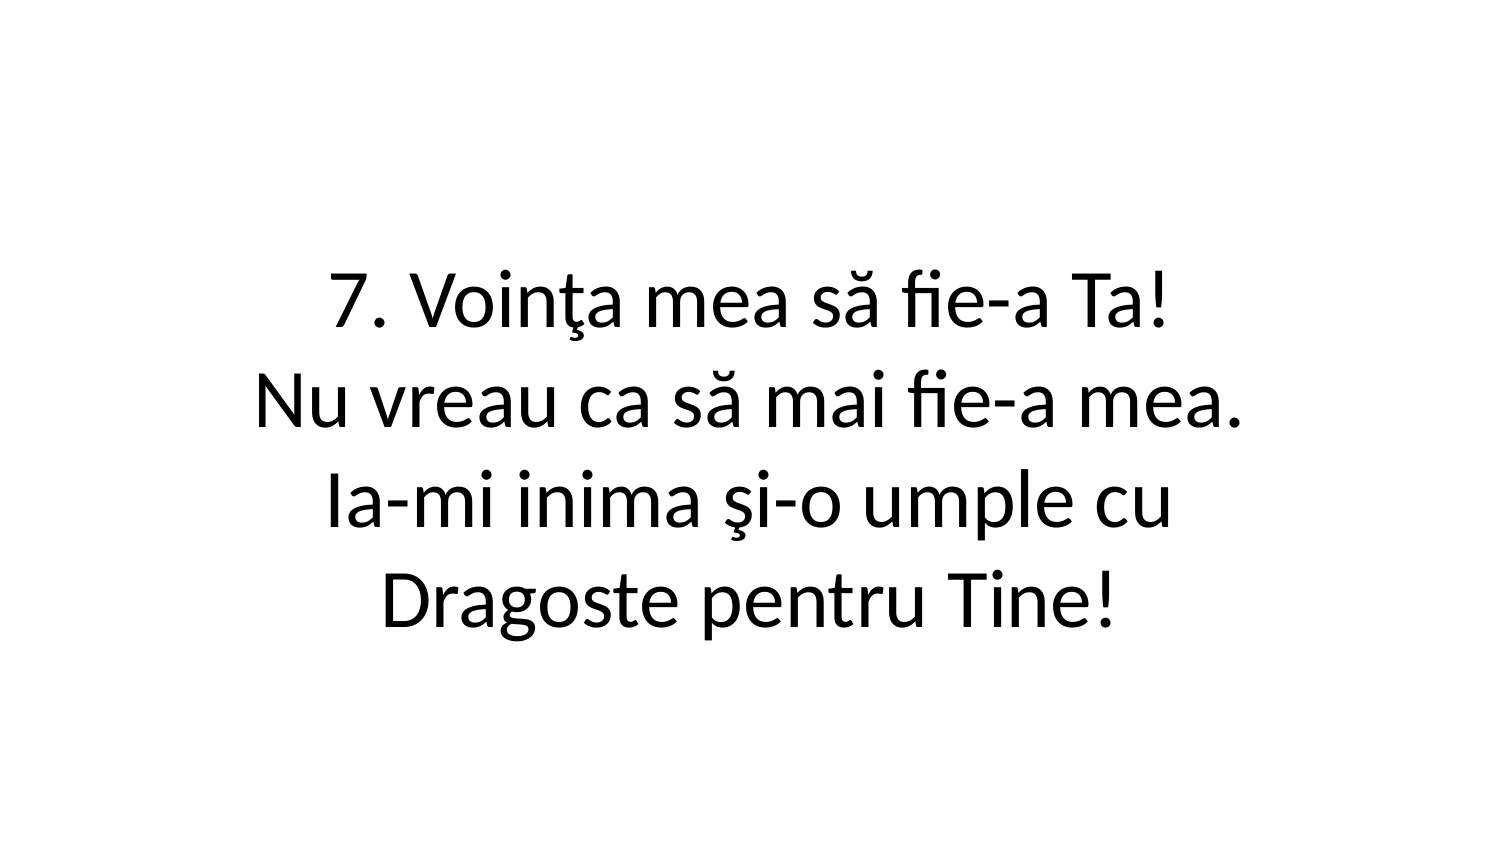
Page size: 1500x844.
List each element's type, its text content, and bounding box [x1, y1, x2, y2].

text_box 7. Voinţa mea să fie-a Ta! Nu vreau ca să mai fie-a mea. Ia-mi inima şi-o umple cu Dragoste pentru Tine! [238, 192, 1262, 652]
